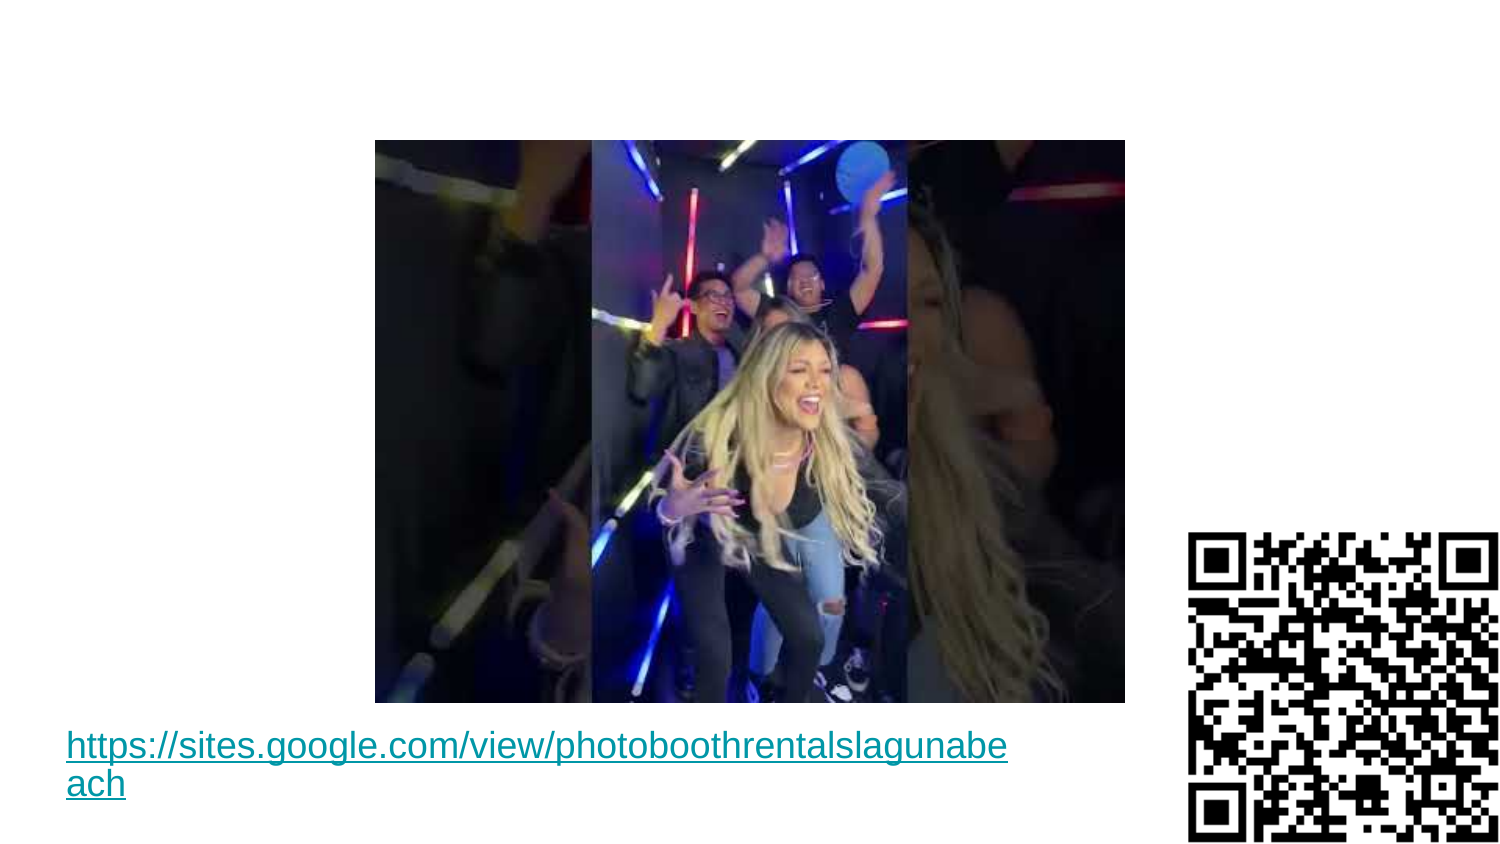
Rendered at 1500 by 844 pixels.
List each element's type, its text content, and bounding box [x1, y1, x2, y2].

picture [374, 140, 1126, 704]
list https://sites.google.com/view/photoboothrentalslagunabeach [51, 694, 1036, 794]
picture [1187, 530, 1500, 844]
